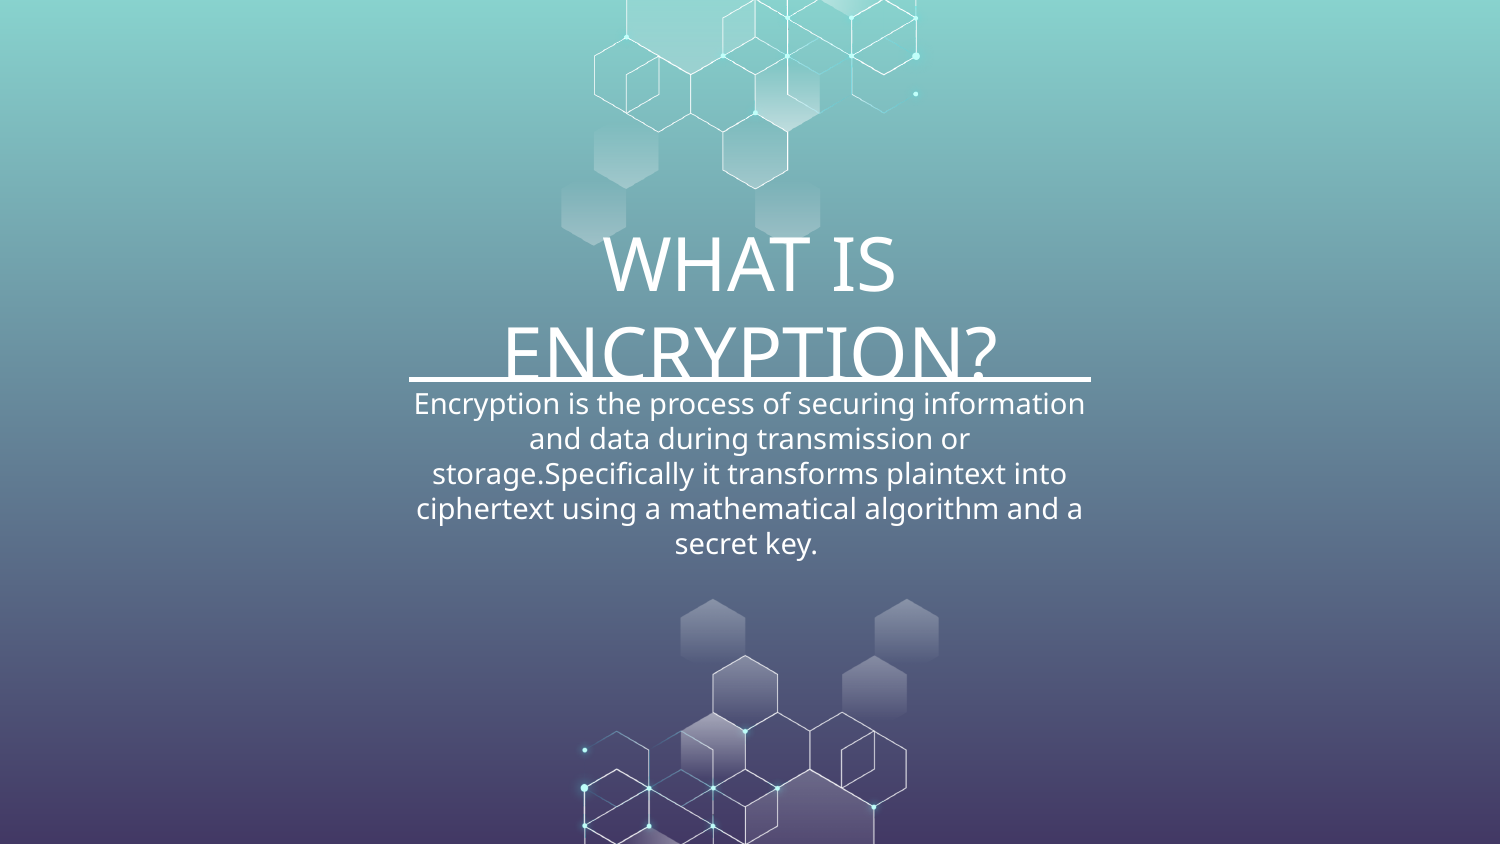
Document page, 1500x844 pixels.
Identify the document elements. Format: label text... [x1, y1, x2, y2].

picture [561, 0, 939, 229]
title WHAT IS ENCRYPTION? [387, 229, 1113, 384]
subtitle Encryption is the process of securing information and data during transmission or storage.Specifically it transforms plaintext into ciphertext using a mathematical algorithm and a secret key. [390, 395, 1110, 550]
picture [562, 599, 939, 844]
